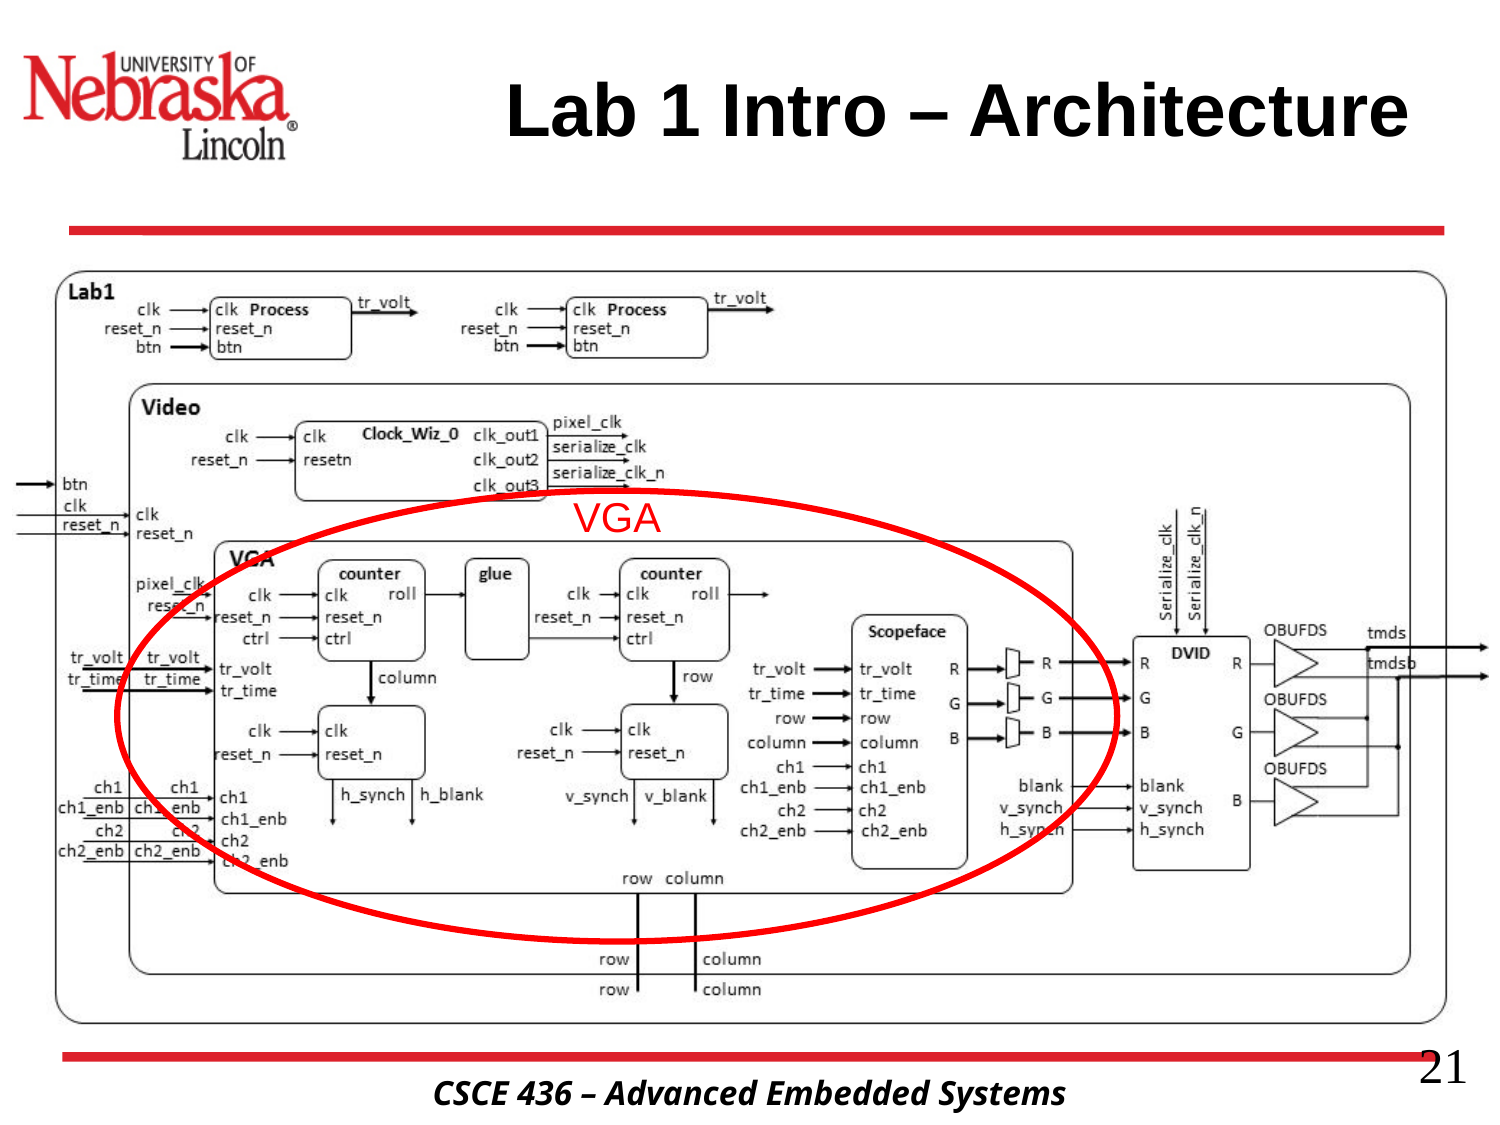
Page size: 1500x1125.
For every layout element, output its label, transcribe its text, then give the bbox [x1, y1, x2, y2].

title Lab 1 Intro – Architecture [313, 12, 1427, 201]
slide_number 21 [1133, 1051, 1484, 1105]
picture [11, 252, 1489, 1043]
picture [1, 32, 313, 181]
